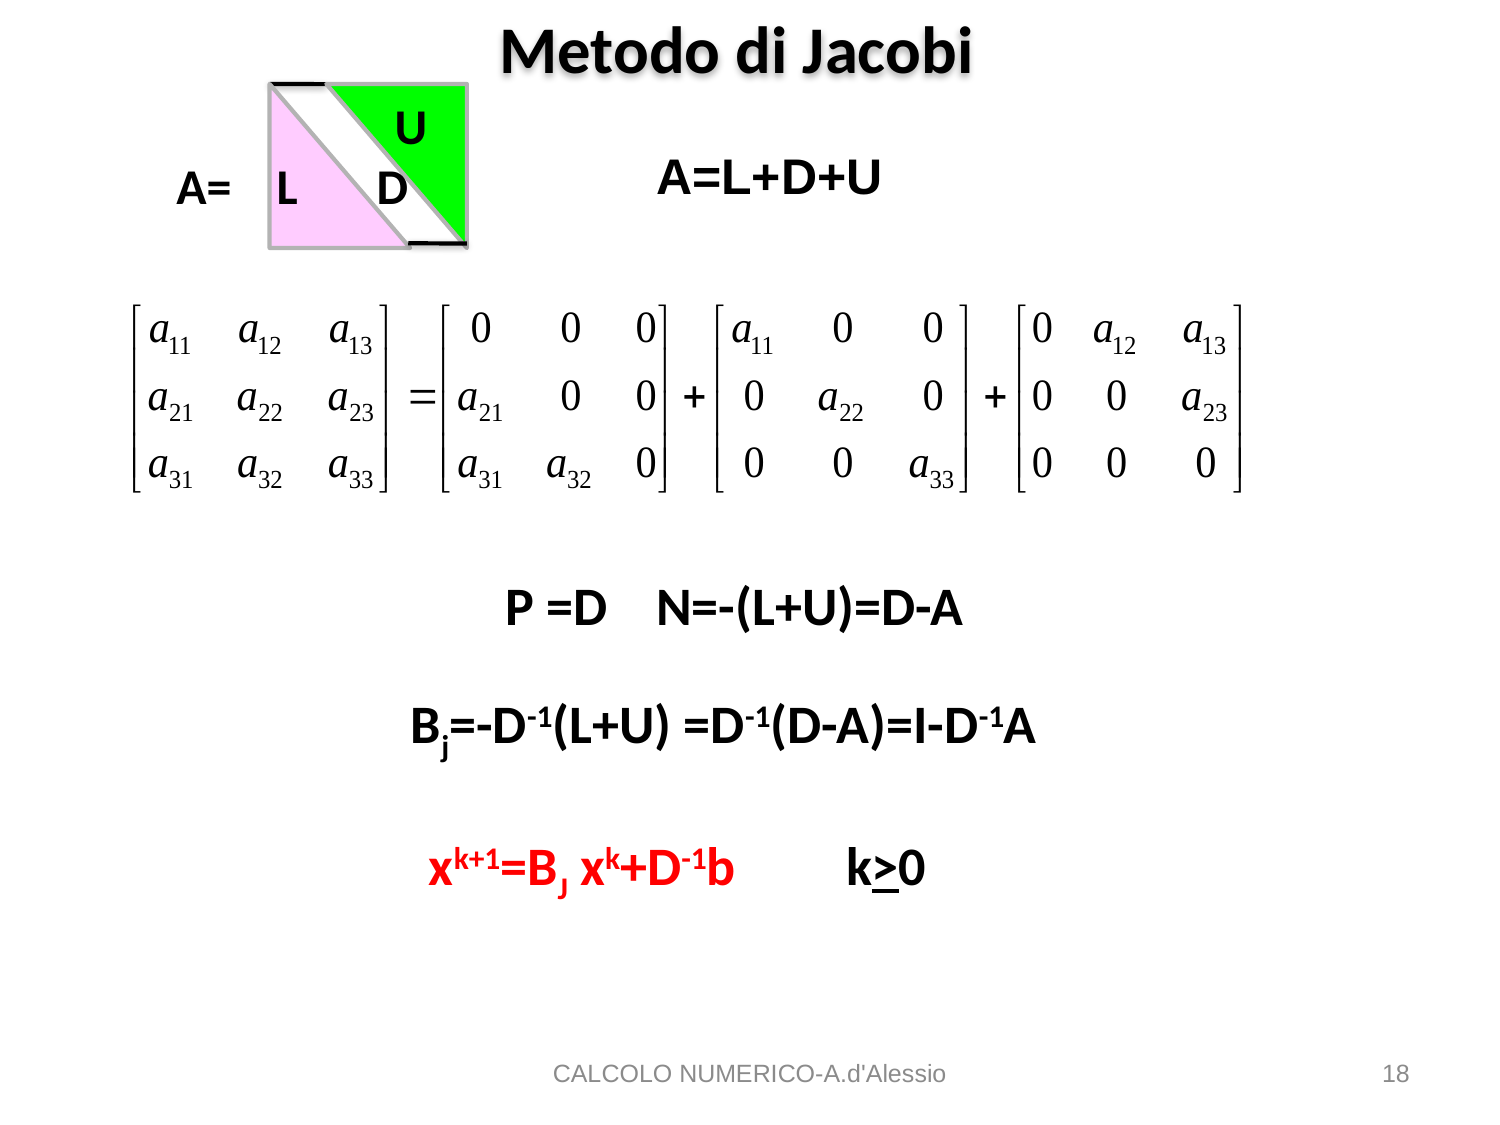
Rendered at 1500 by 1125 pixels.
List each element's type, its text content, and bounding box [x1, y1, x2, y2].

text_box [122, 294, 1259, 504]
text_box Bj=-D-1(L+U) =D-1(D-A)=I-D-1A [382, 680, 1159, 773]
text_box xk+1=BJ xk+D-1b k>0 [400, 822, 1201, 915]
text_box P =D N=-(L+U)=D-A [476, 562, 1043, 646]
text_box Metodo di Jacobi [484, 1, 989, 95]
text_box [150, 42, 514, 271]
footer CALCOLO NUMERICO-A.d'Alessio [512, 1042, 988, 1103]
slide_number 18 [1074, 1042, 1425, 1103]
text_box A=L+D+U [641, 137, 1010, 212]
